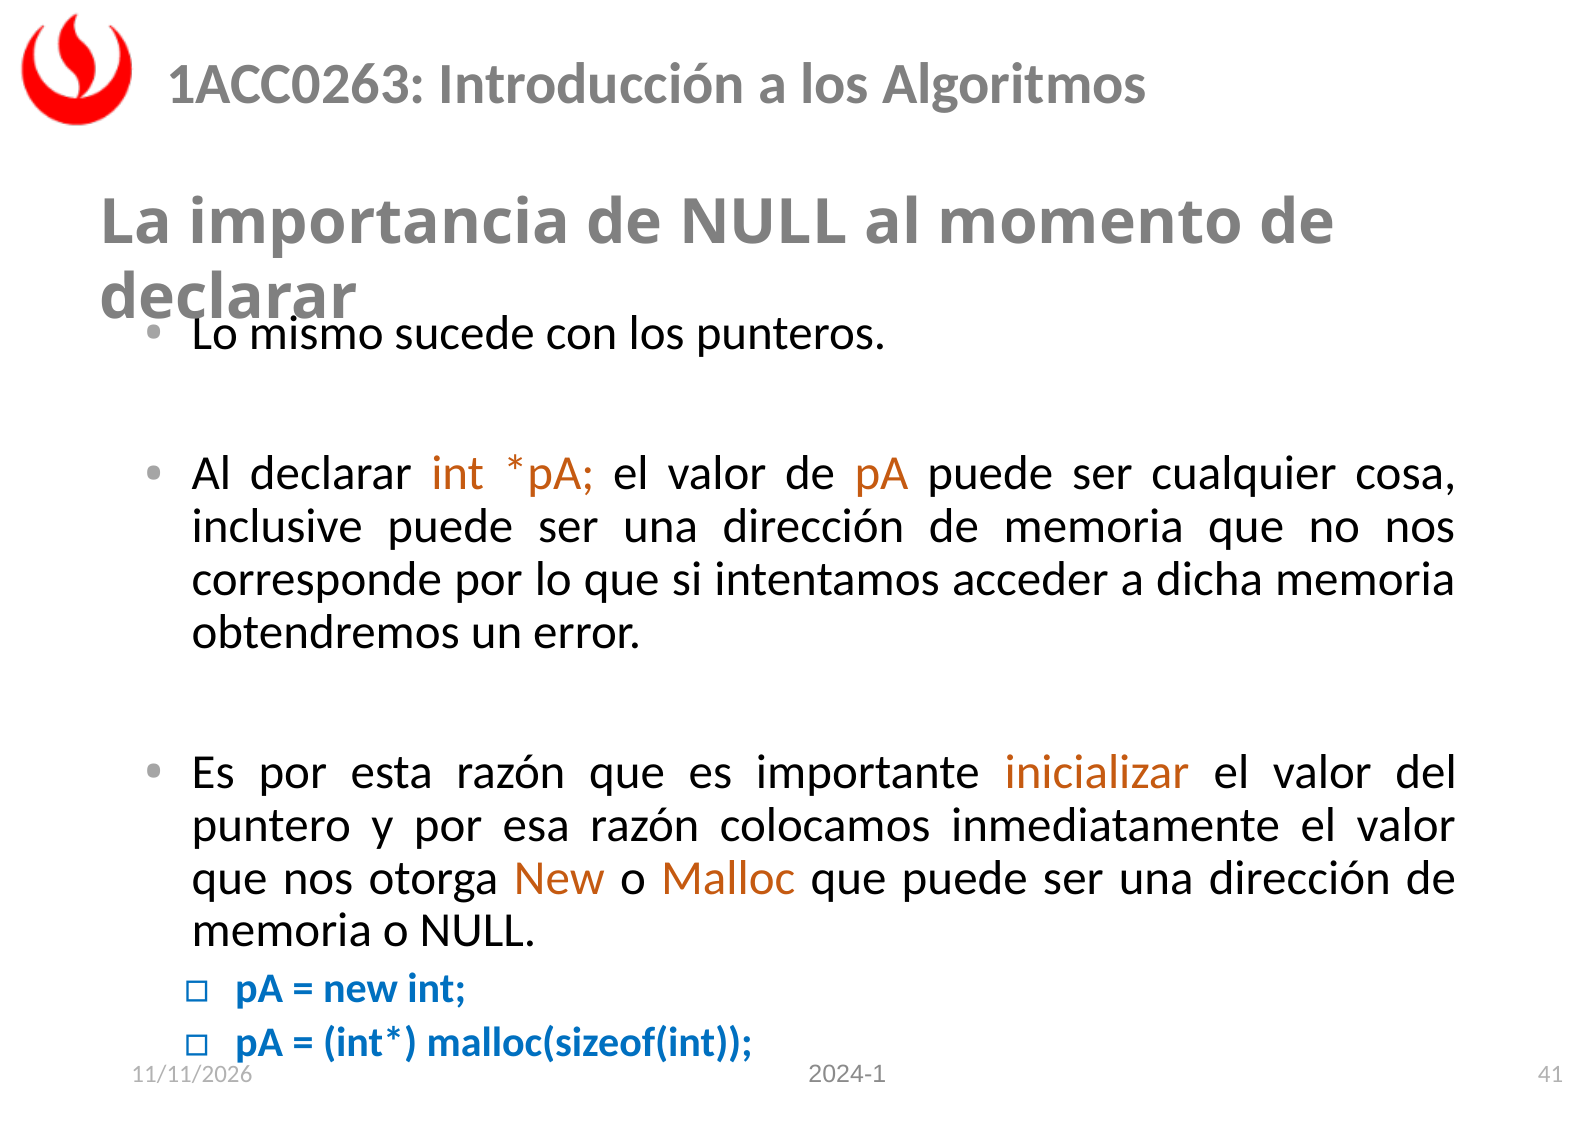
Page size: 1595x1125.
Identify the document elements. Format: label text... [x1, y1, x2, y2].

slide_number 41 [1197, 1042, 1579, 1103]
list Lo mismo sucede con los punteros. Al declarar int *pA; el valor de pA puede ser cualquier cosa, inclusive puede ser una dirección de memoria que no nos corresponde por lo que si intentamos acceder a dicha memoria obtendremos un error. Es por esta razón que es importante inicializar el valor del puntero y por esa razón colocamos inmediatamente el valor que nos otorga New o Malloc que puede ser una dirección de memoria o NULL. pA = new int; pA = (int*) malloc(sizeof(int)); [122, 299, 1473, 1079]
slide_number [116, 1042, 498, 1103]
text_box La importancia de NULL al momento de declarar [84, 173, 1435, 288]
picture [0, 0, 154, 135]
